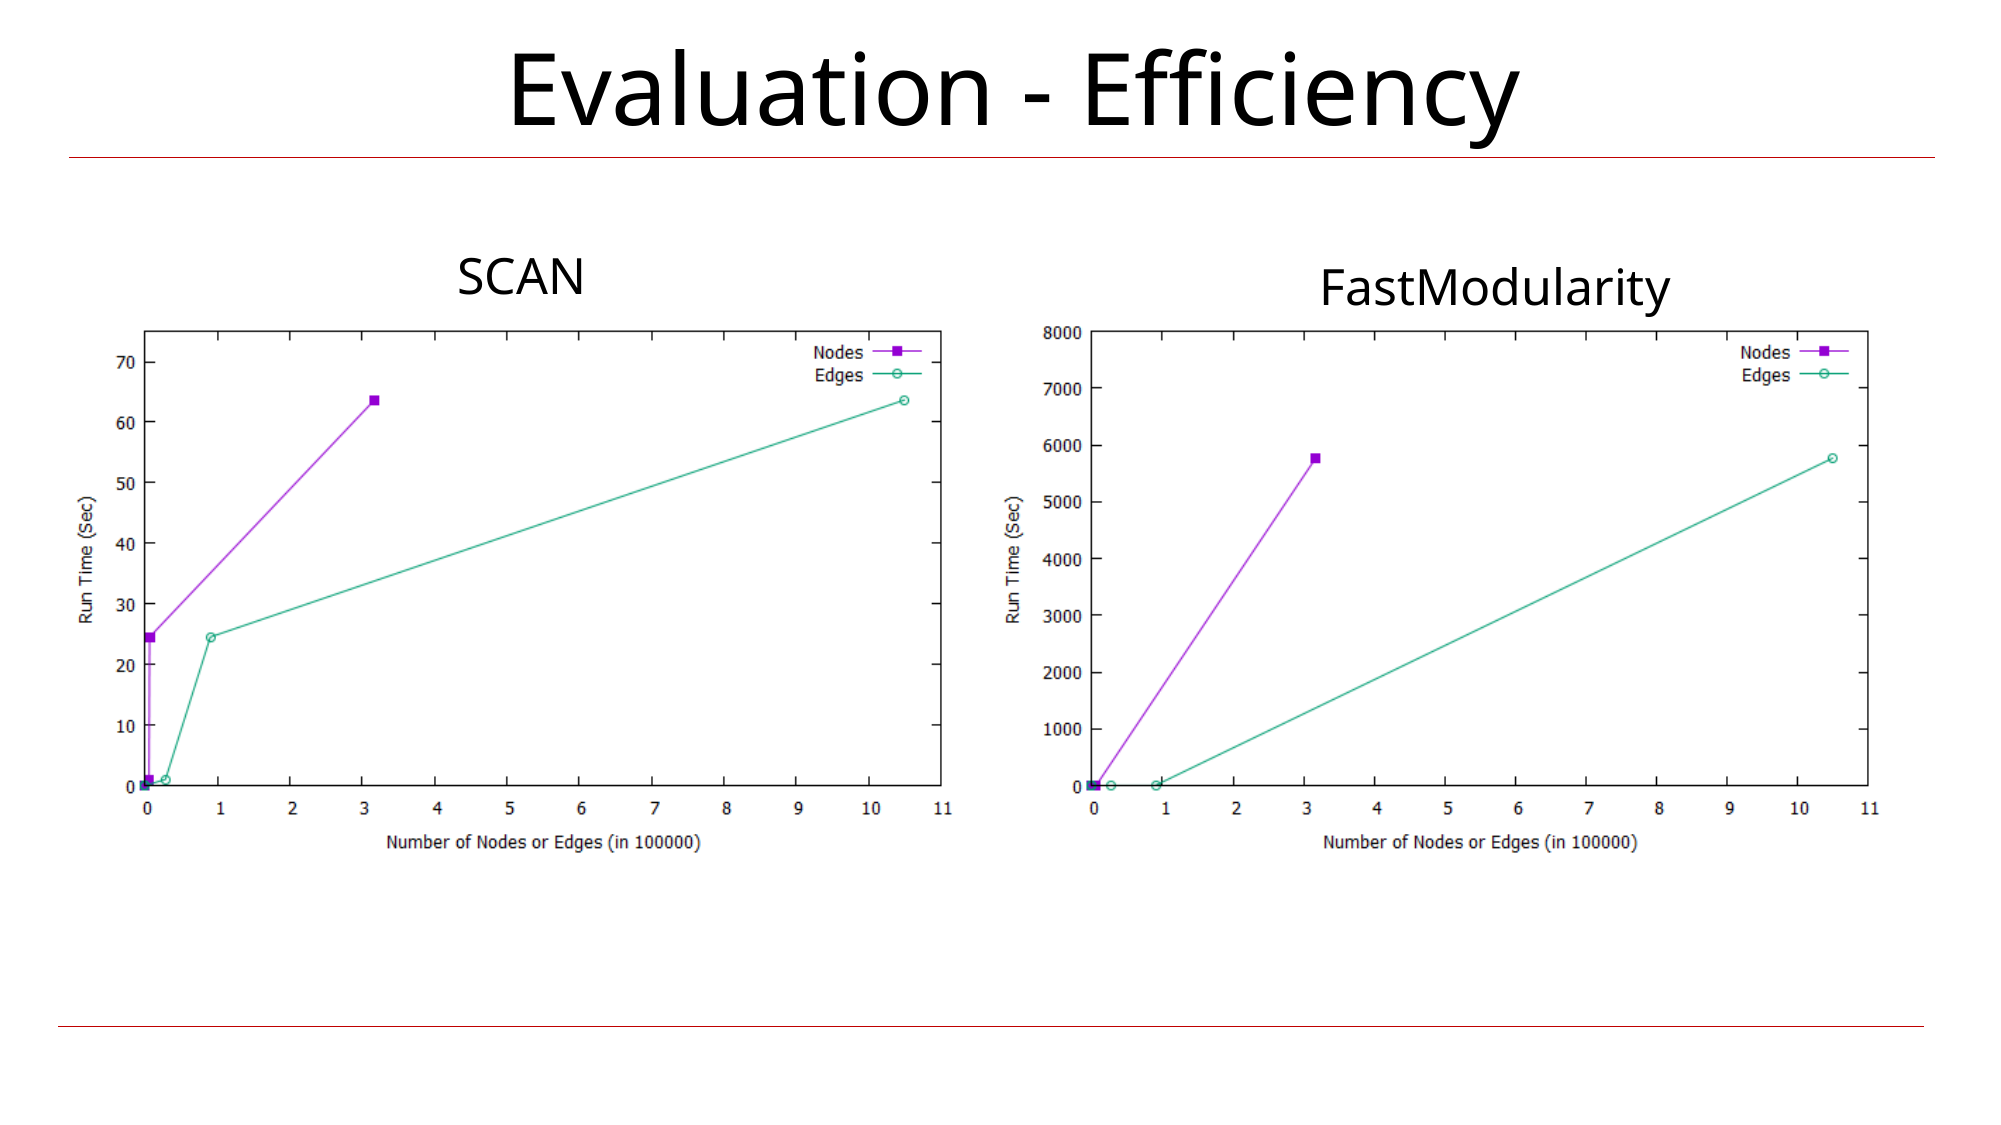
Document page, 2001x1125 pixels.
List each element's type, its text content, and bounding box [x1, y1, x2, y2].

picture [68, 311, 970, 857]
picture [995, 311, 1897, 857]
text_box SCAN [442, 237, 1035, 357]
text_box FastModularity [1304, 247, 1897, 311]
text_box Evaluation - Efficiency [81, 18, 1946, 154]
